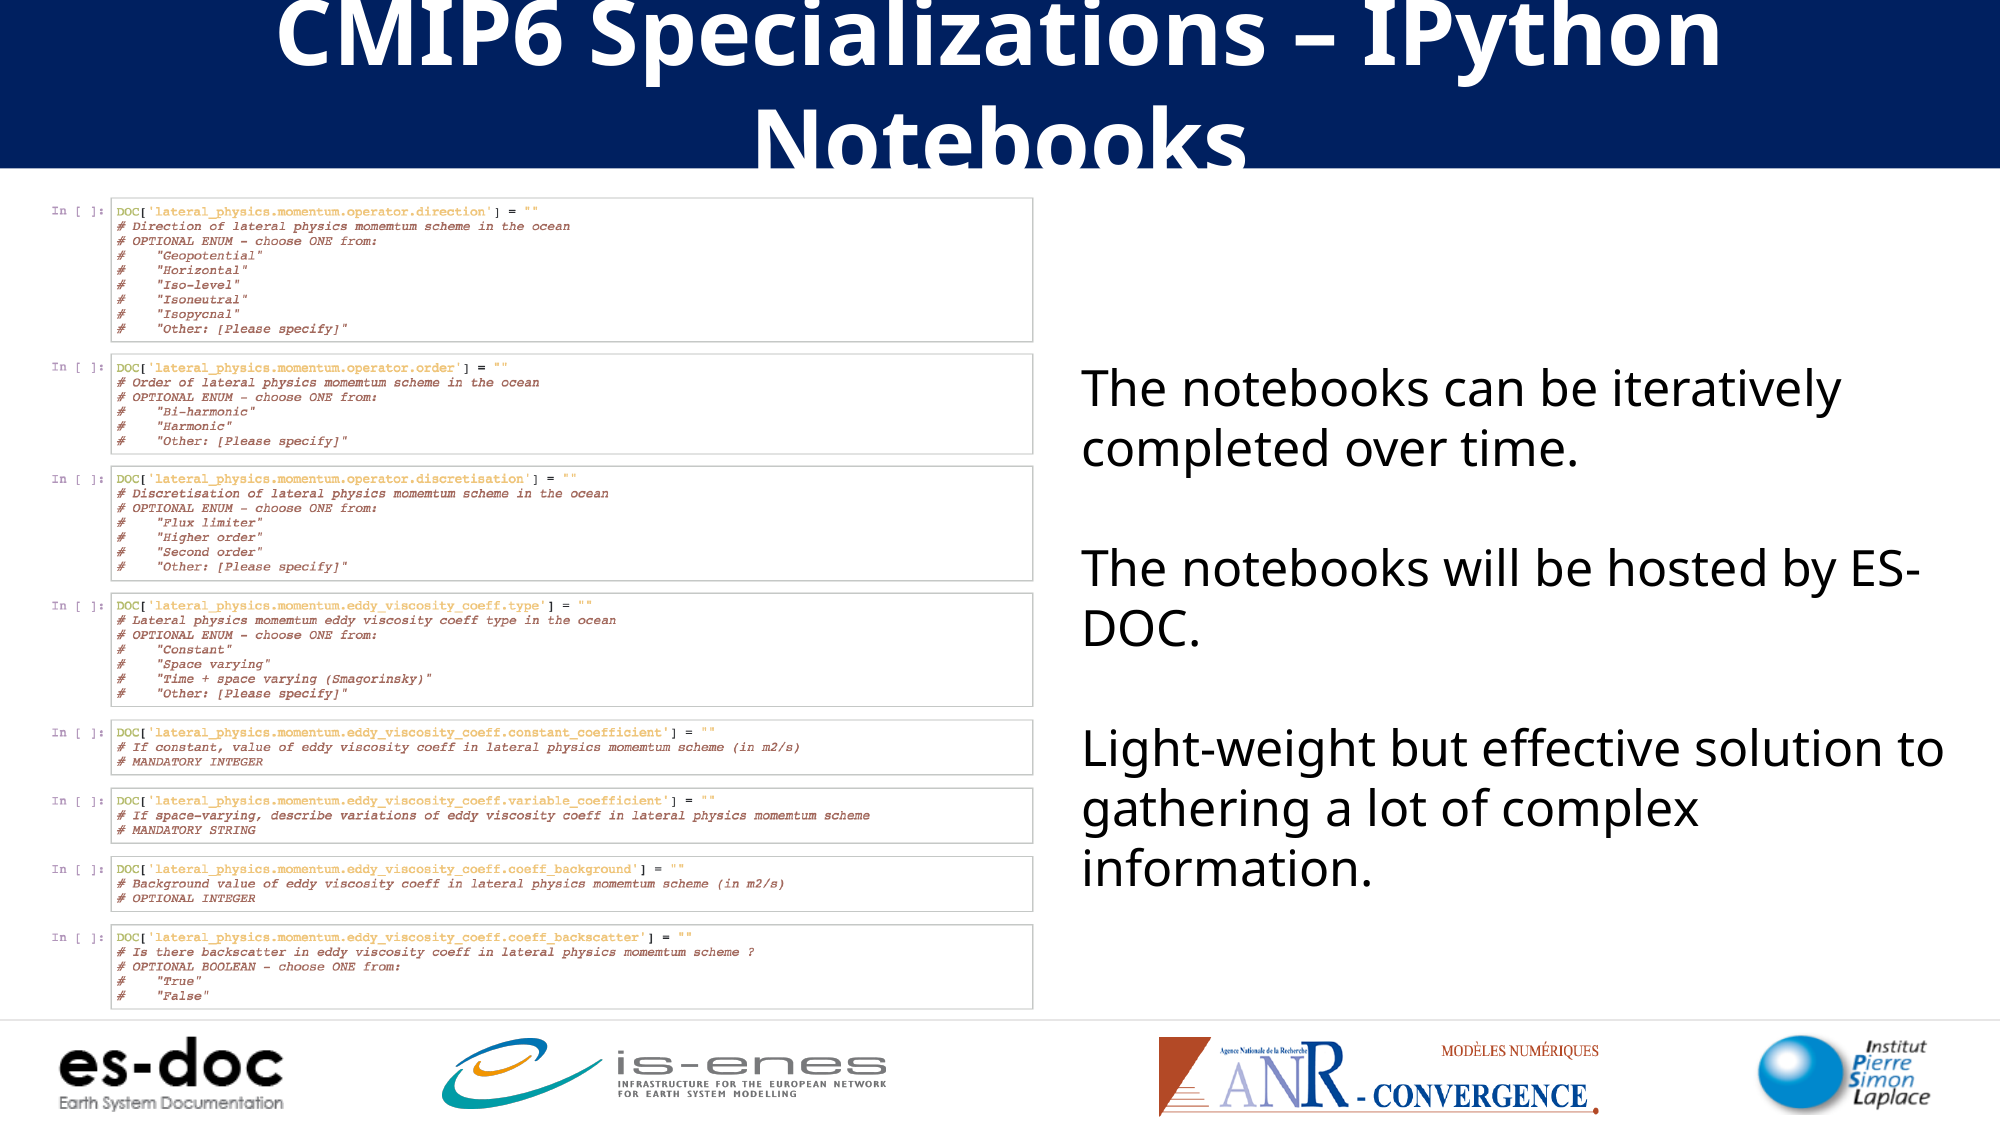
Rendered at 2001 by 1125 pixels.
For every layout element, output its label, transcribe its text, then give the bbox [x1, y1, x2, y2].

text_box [0, 1019, 2000, 1118]
text_box CMIP6 Specializations – IPython Notebooks [0, 0, 2000, 169]
text_box The notebooks can be iteratively completed over time. The notebooks will be hosted by ES-DOC. Light-weight but effective solution to gathering a lot of complex information. [1066, 349, 1986, 904]
picture [45, 180, 1041, 1019]
